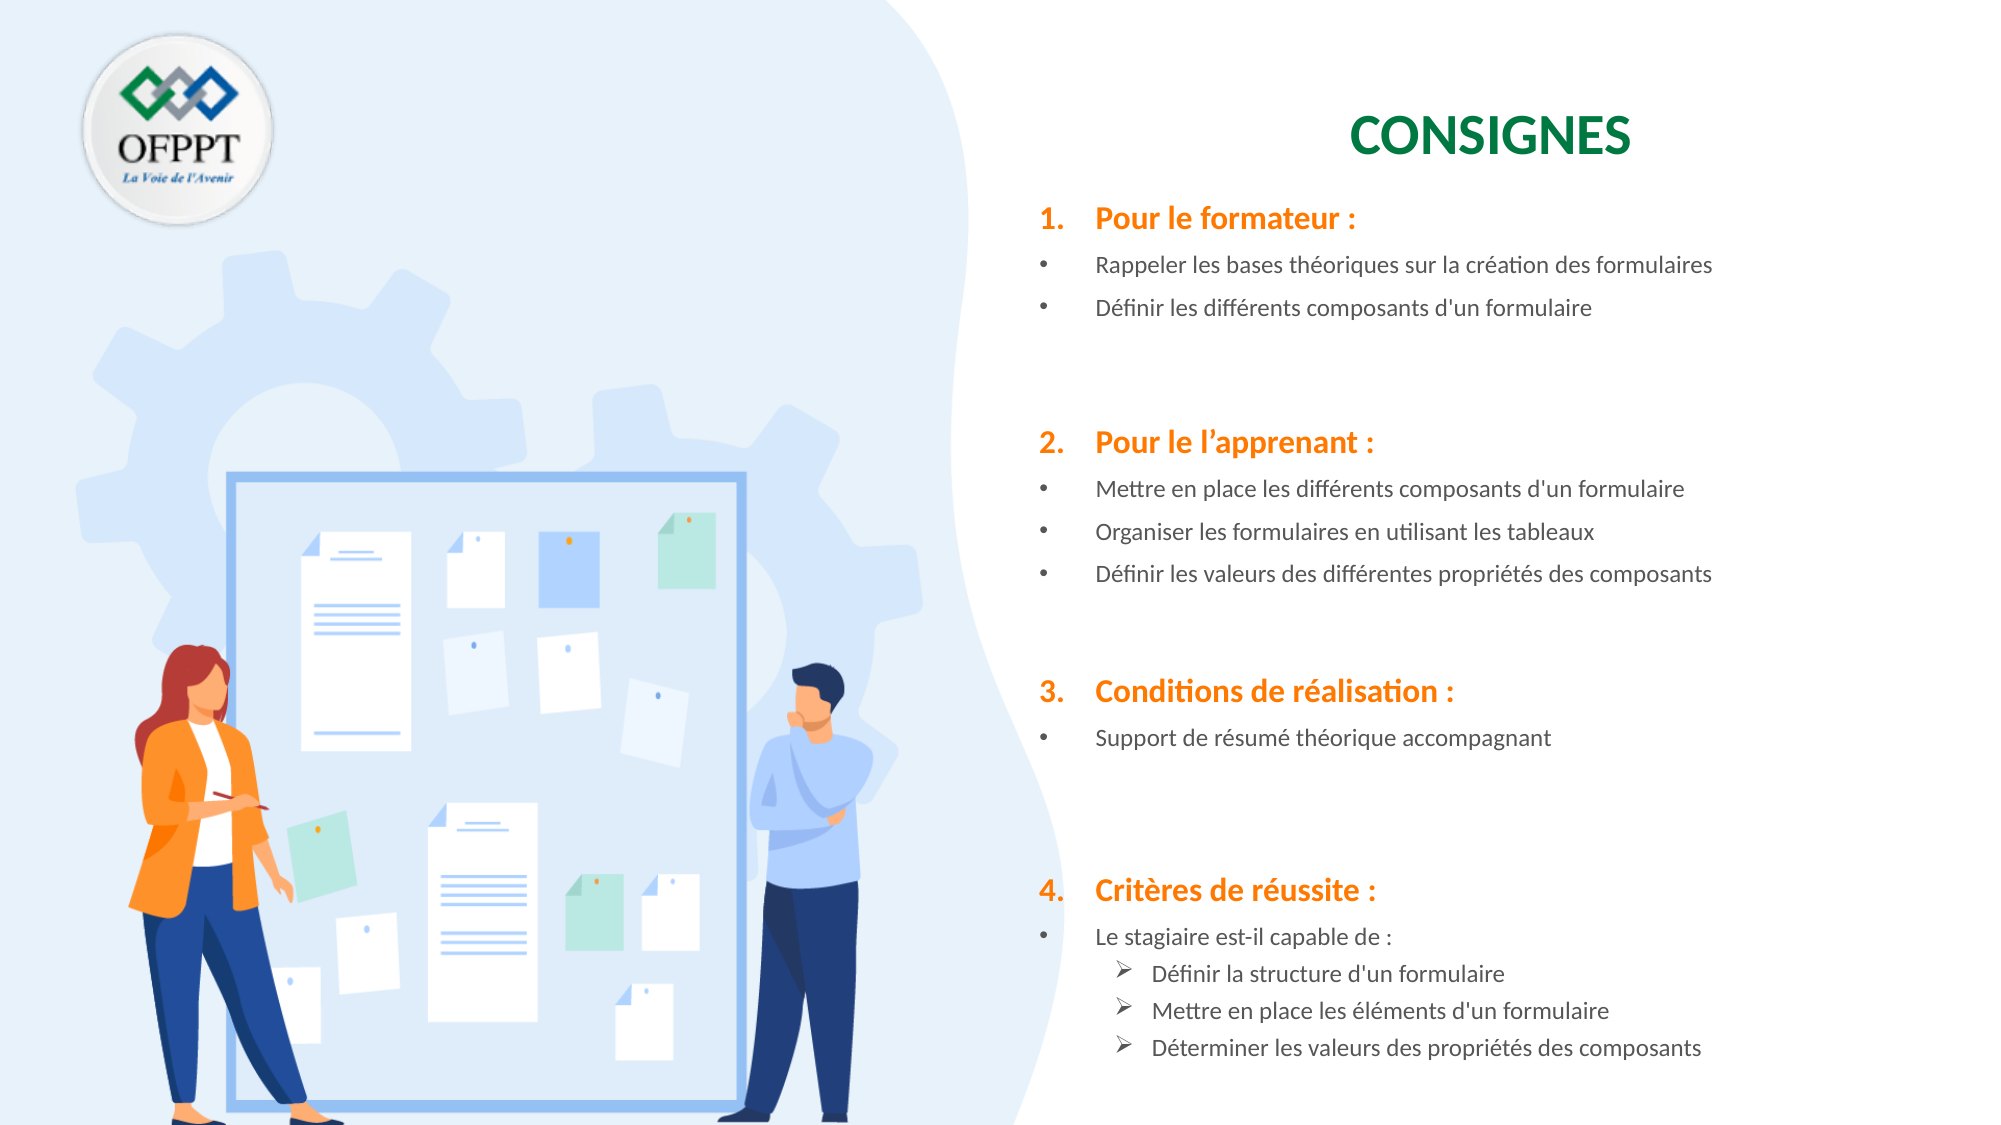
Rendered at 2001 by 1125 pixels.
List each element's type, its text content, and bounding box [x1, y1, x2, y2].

list Le stagiaire est-il capable de : Définir la structure d'un formulaire Mettre en place les éléments d'un formulaire Déterminer les valeurs des propriétés des composants [1024, 912, 1970, 1083]
picture [0, 0, 2000, 1125]
list Mettre en place les différents composants d'un formulaire Organiser les formulaires en utilisant les tableaux Définir les valeurs des différentes propriétés des composants [1024, 465, 1970, 635]
list Rappeler les bases théoriques sur la création des formulaires Définir les différents composants d'un formulaire [1024, 241, 1970, 411]
list Support de résumé théorique accompagnant [1024, 714, 1970, 861]
